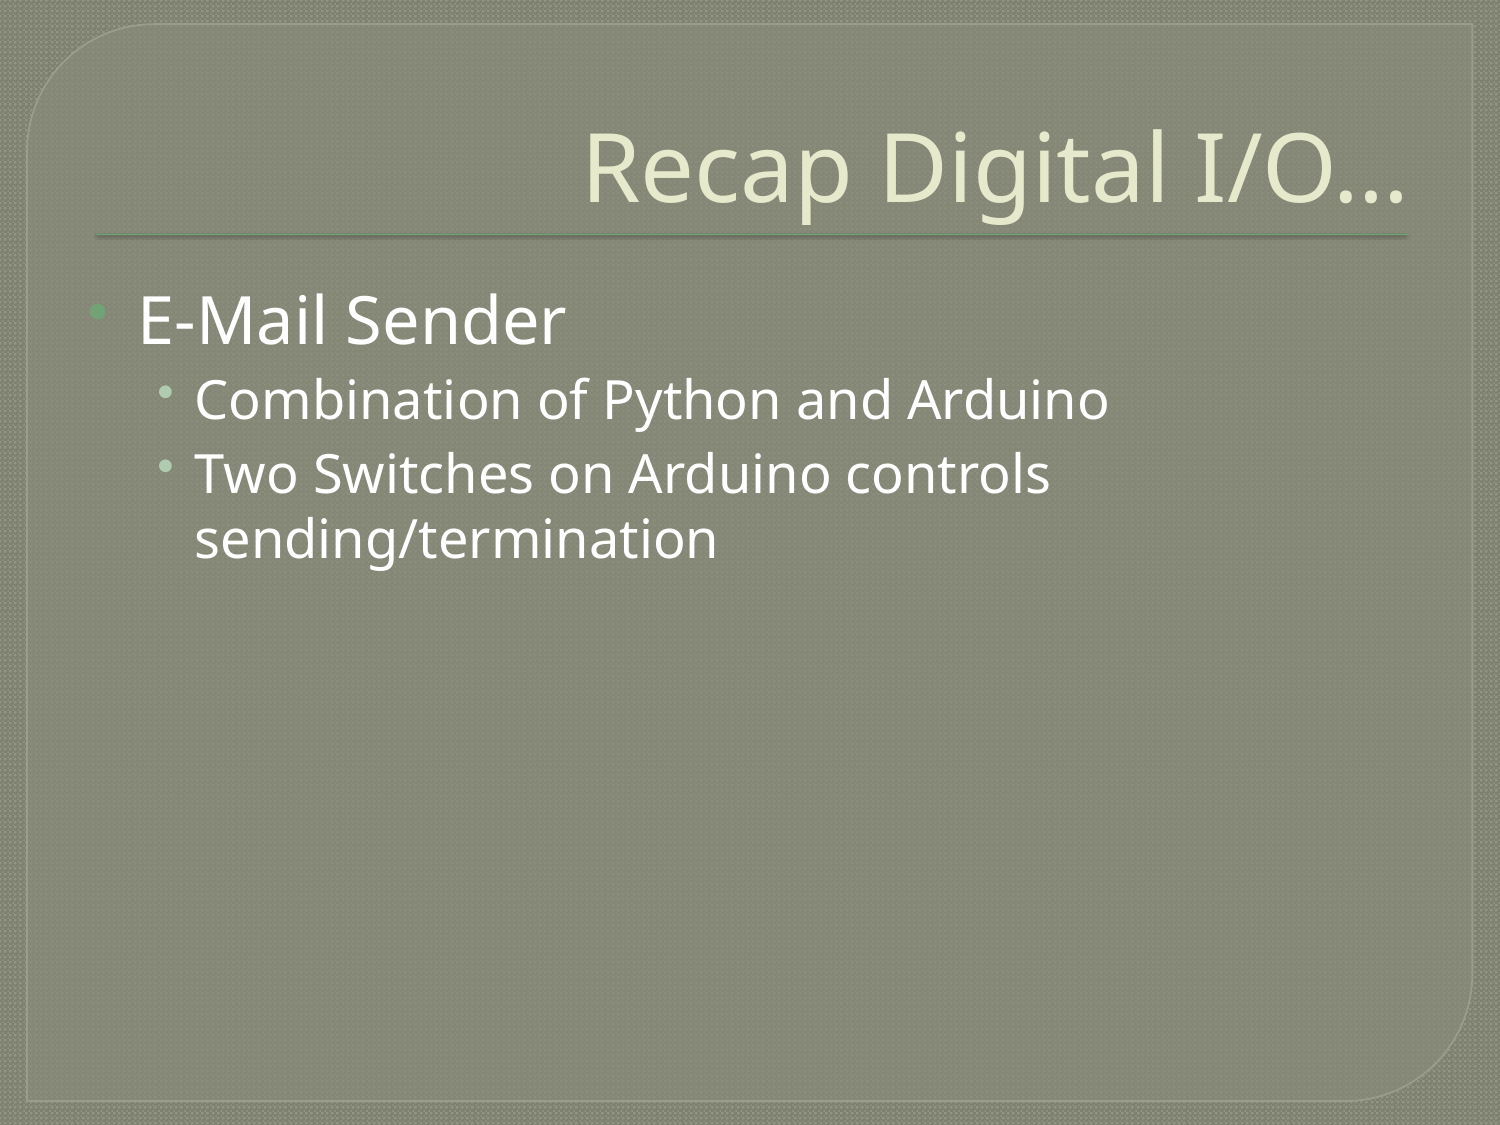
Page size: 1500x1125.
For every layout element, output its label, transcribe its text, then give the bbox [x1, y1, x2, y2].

list E-Mail Sender Combination of Python and Arduino Two Switches on Arduino controls sending/termination [75, 270, 1425, 1013]
title Recap Digital I/O… [75, 41, 1425, 230]
